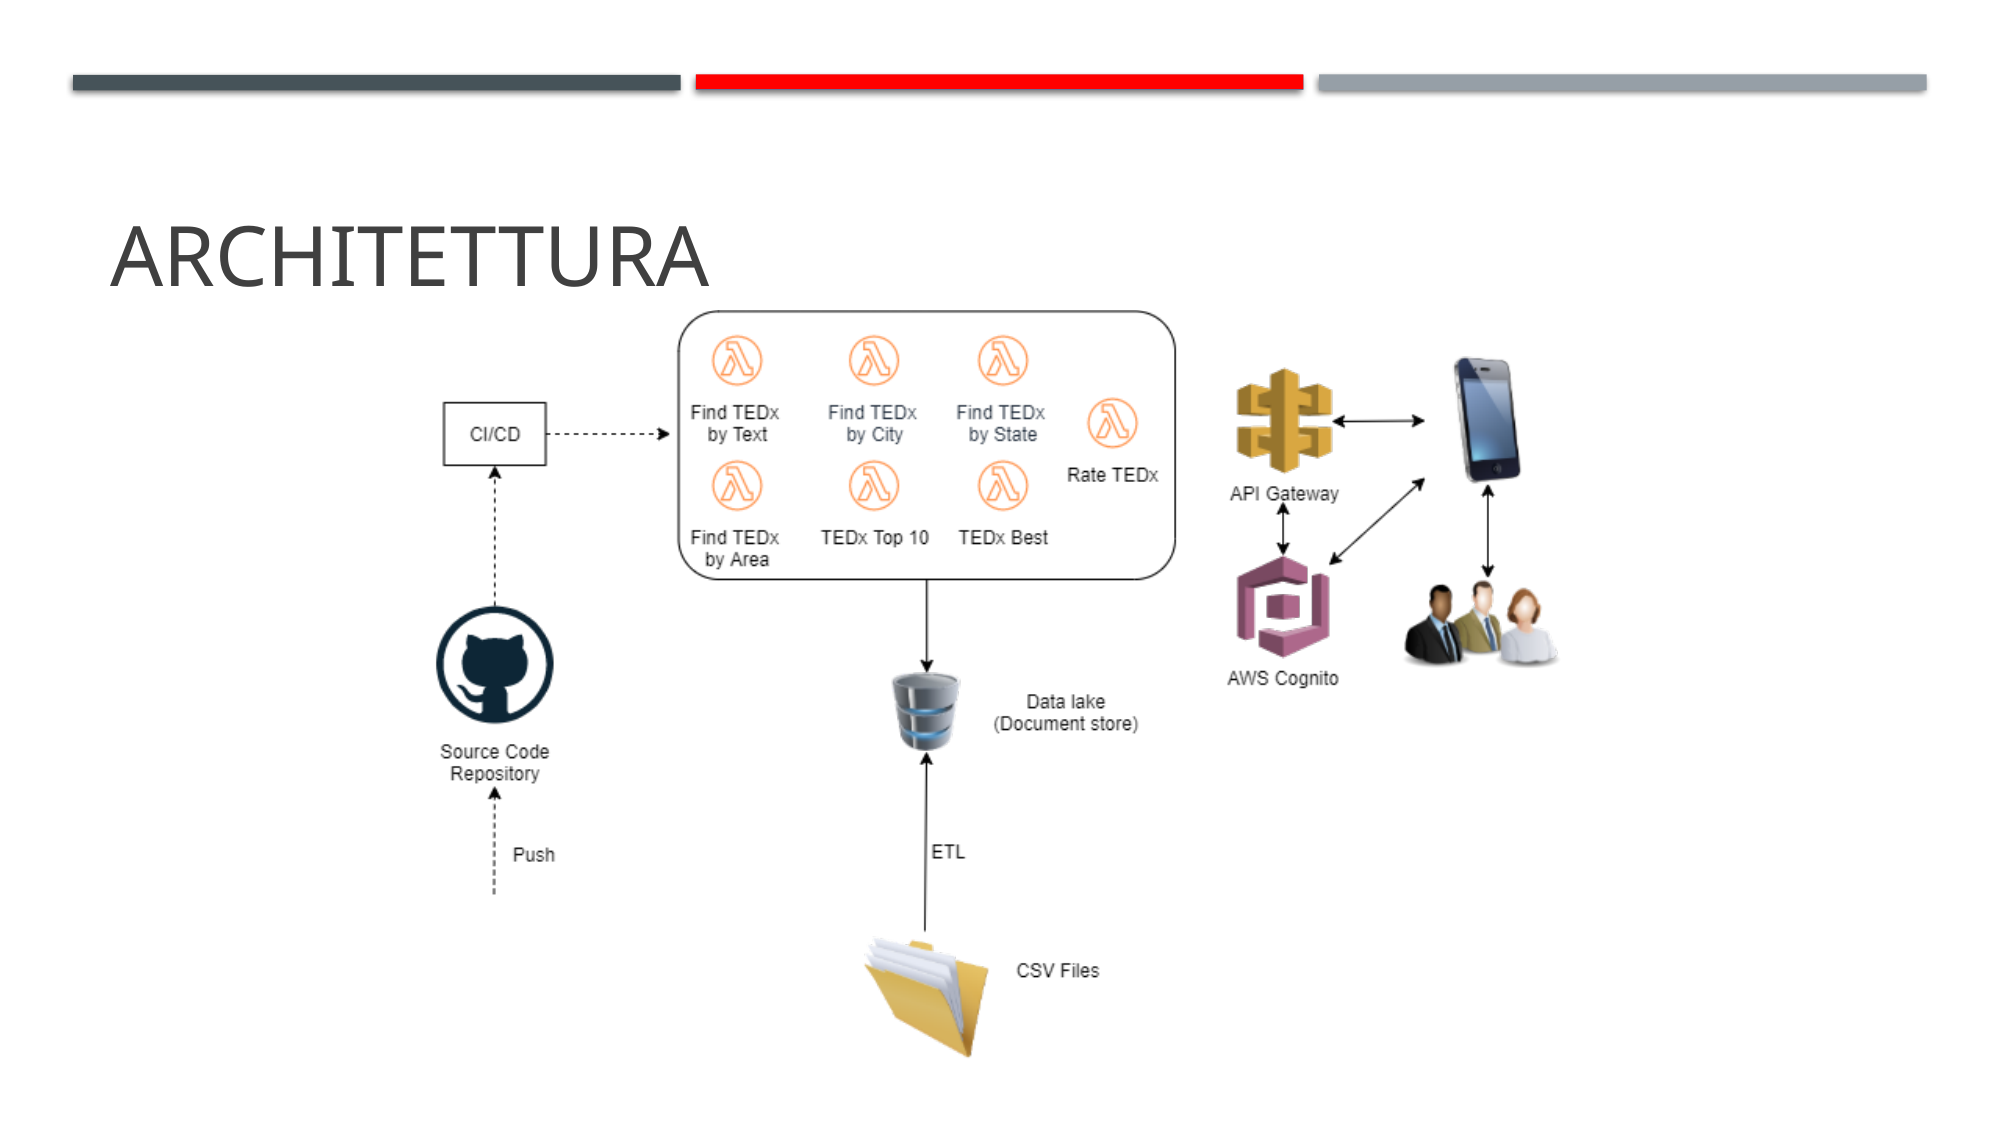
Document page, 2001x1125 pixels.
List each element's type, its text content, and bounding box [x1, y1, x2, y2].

text_box [694, 73, 1305, 91]
picture [424, 309, 1576, 1063]
title architettura [95, 115, 1905, 311]
